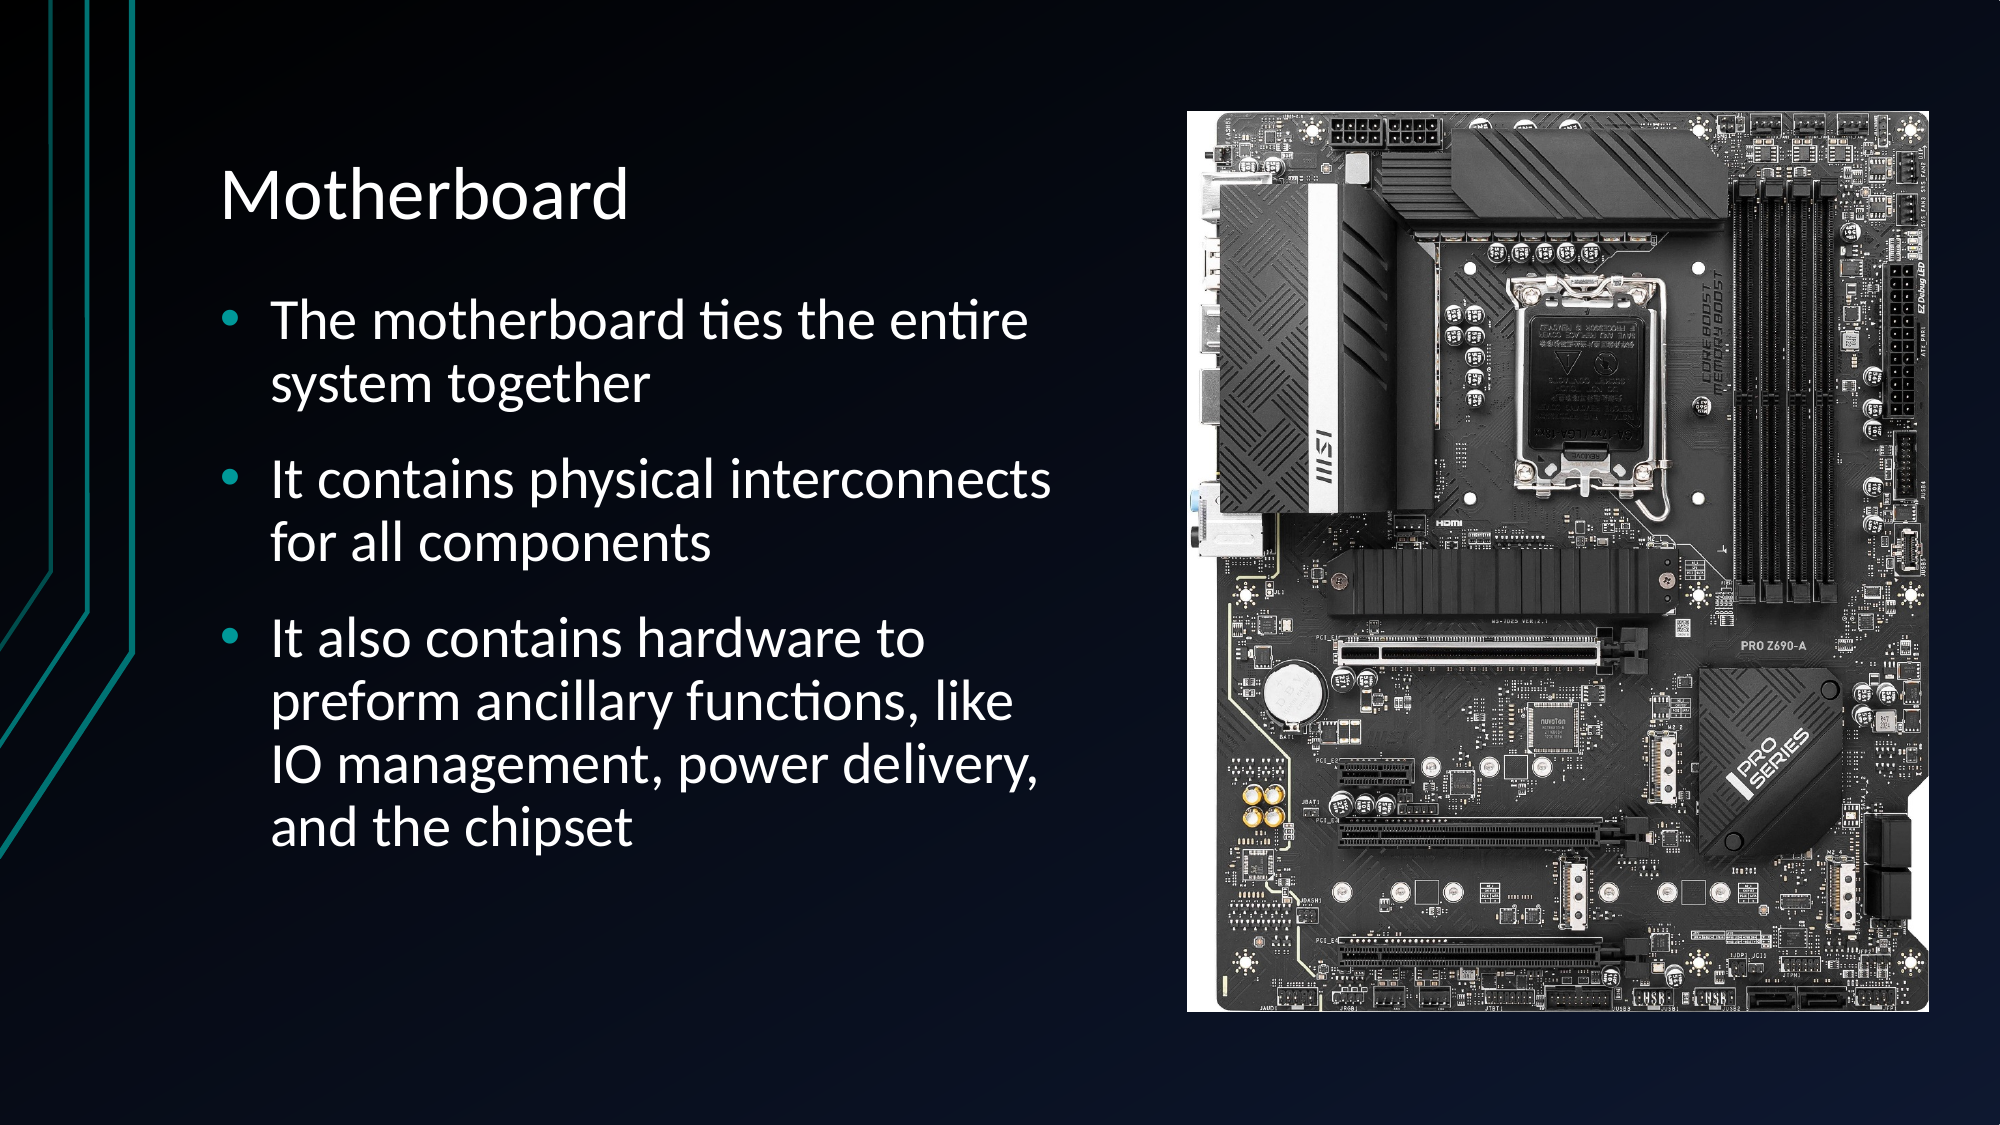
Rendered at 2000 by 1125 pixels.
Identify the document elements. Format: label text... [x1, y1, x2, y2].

list The motherboard ties the entire system together It contains physical interconnects for all components It also contains hardware to preform ancillary functions, like IO management, power delivery, and the chipset [199, 279, 1075, 1012]
picture [1186, 110, 1929, 1012]
title Motherboard [199, 45, 1900, 246]
